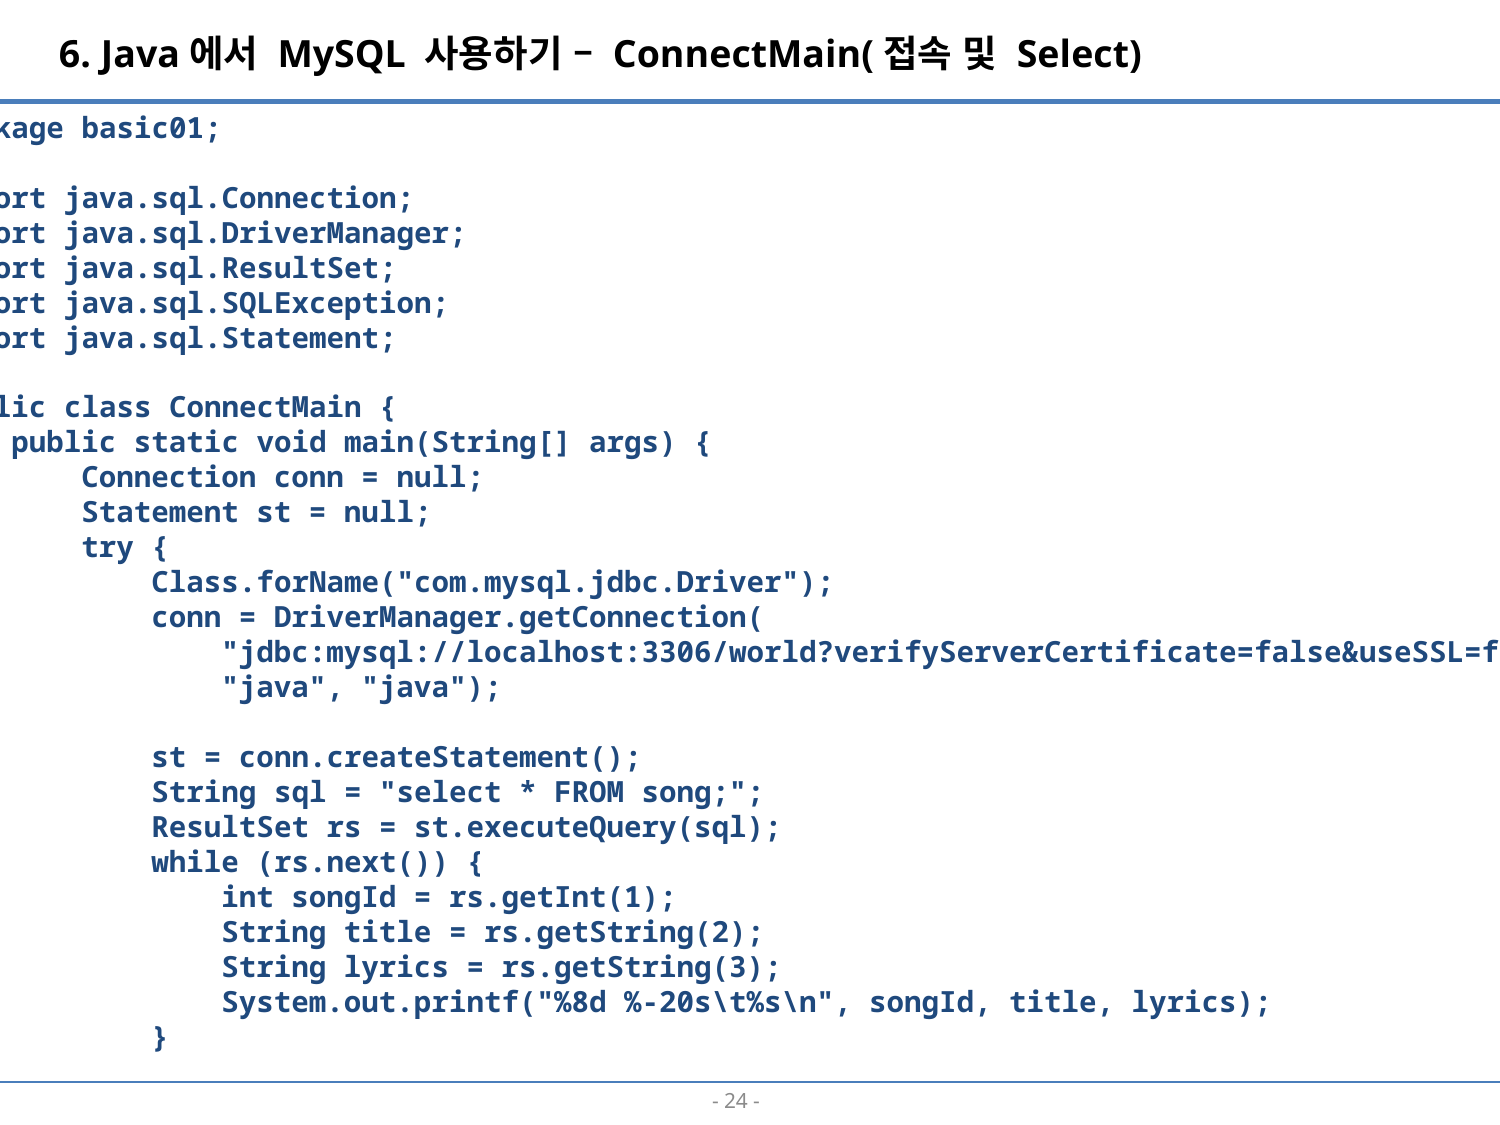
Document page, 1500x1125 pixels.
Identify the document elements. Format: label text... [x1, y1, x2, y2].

slide_number - 23 - [561, 1082, 911, 1122]
text_box package basic01; import java.sql.Connection; import java.sql.DriverManager; import java.sql.ResultSet; import java.sql.SQLException; import java.sql.Statement; public class ConnectMain { public static void main(String[] args) { Connection conn = null; Statement st = null; try { Class.forName("com.mysql.jdbc.Driver"); conn = DriverManager.getConnection( "jdbc:mysql://localhost:3306/world?verifyServerCertificate=false&useSSL=false", "java", "java"); st = conn.createStatement(); String sql = "select * FROM song;"; ResultSet rs = st.executeQuery(sql); while (rs.next()) { int songId = rs.getInt(1); String title = rs.getString(2); String lyrics = rs.getString(3); System.out.printf("%8d %-20s\t%s\n", songId, title, lyrics); } [0, 101, 1500, 1061]
text_box 6. Java에서 MySQL 사용하기 – ConnectMain(접속 및 Select) [44, 22, 1157, 82]
